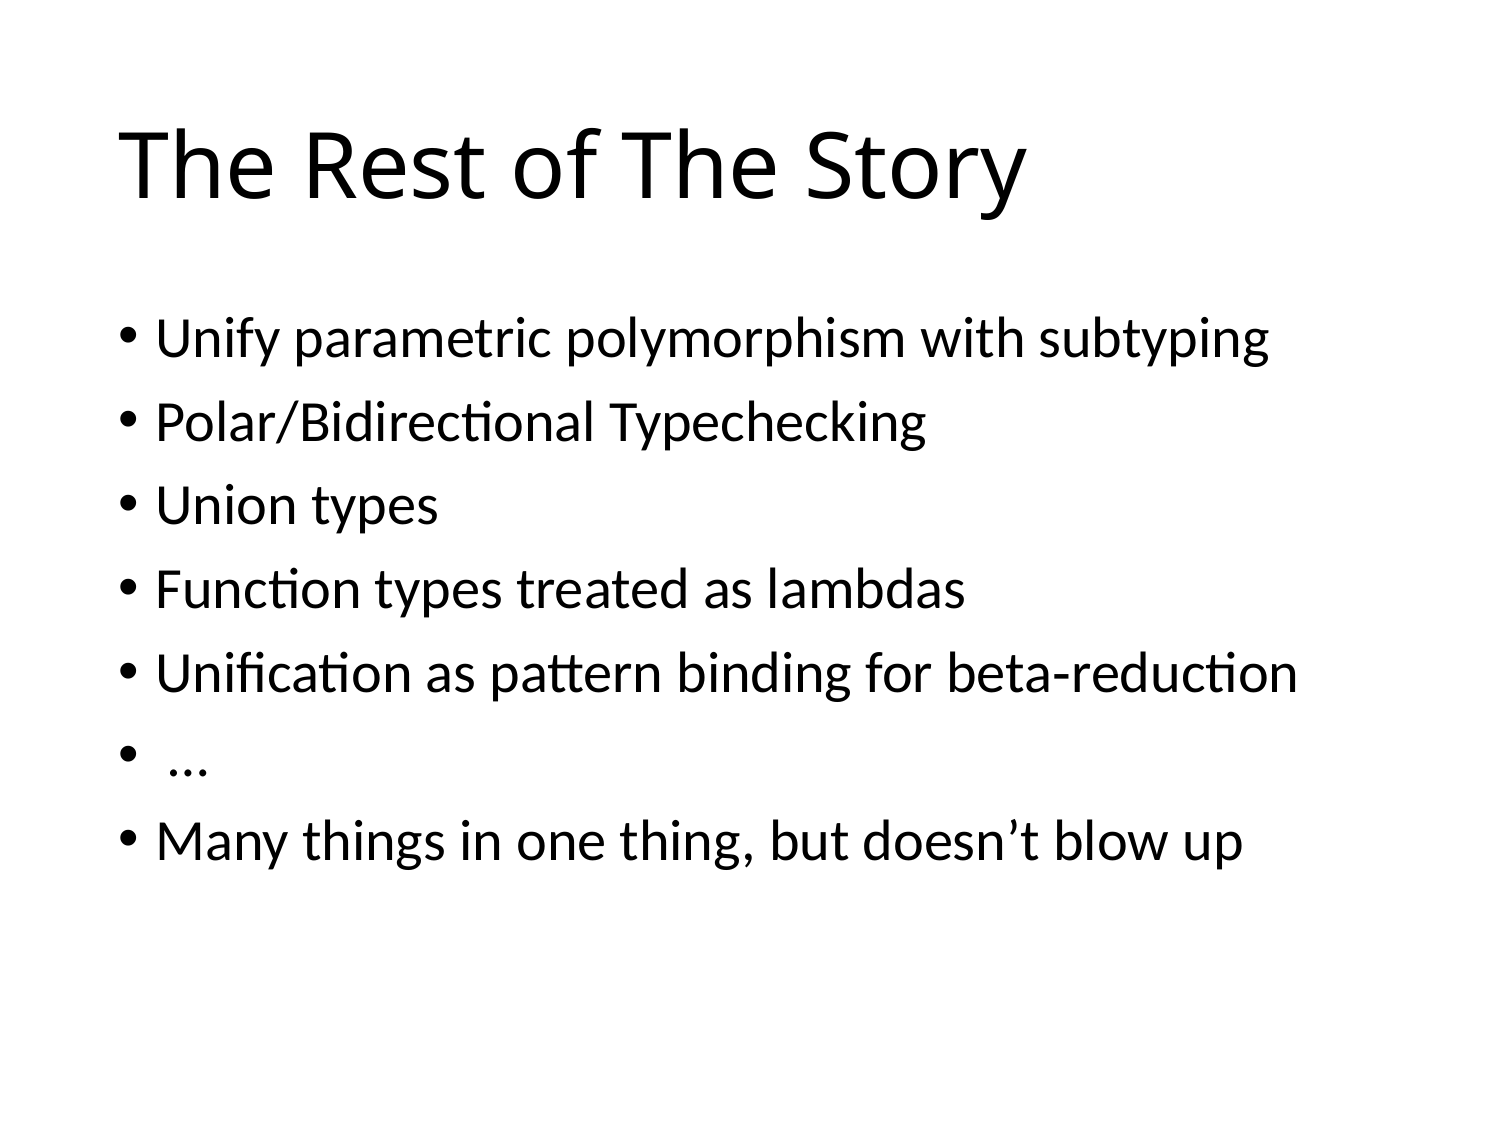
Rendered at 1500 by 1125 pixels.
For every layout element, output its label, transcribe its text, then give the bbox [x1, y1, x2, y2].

title The Rest of The Story [103, 59, 1397, 278]
list Unify parametric polymorphism with subtyping Polar/Bidirectional Typechecking Union types Function types treated as lambdas Uniﬁcation as pattern binding for beta­‐reduction … Many things in one thing, but doesn’t blow up [103, 299, 1397, 1014]
